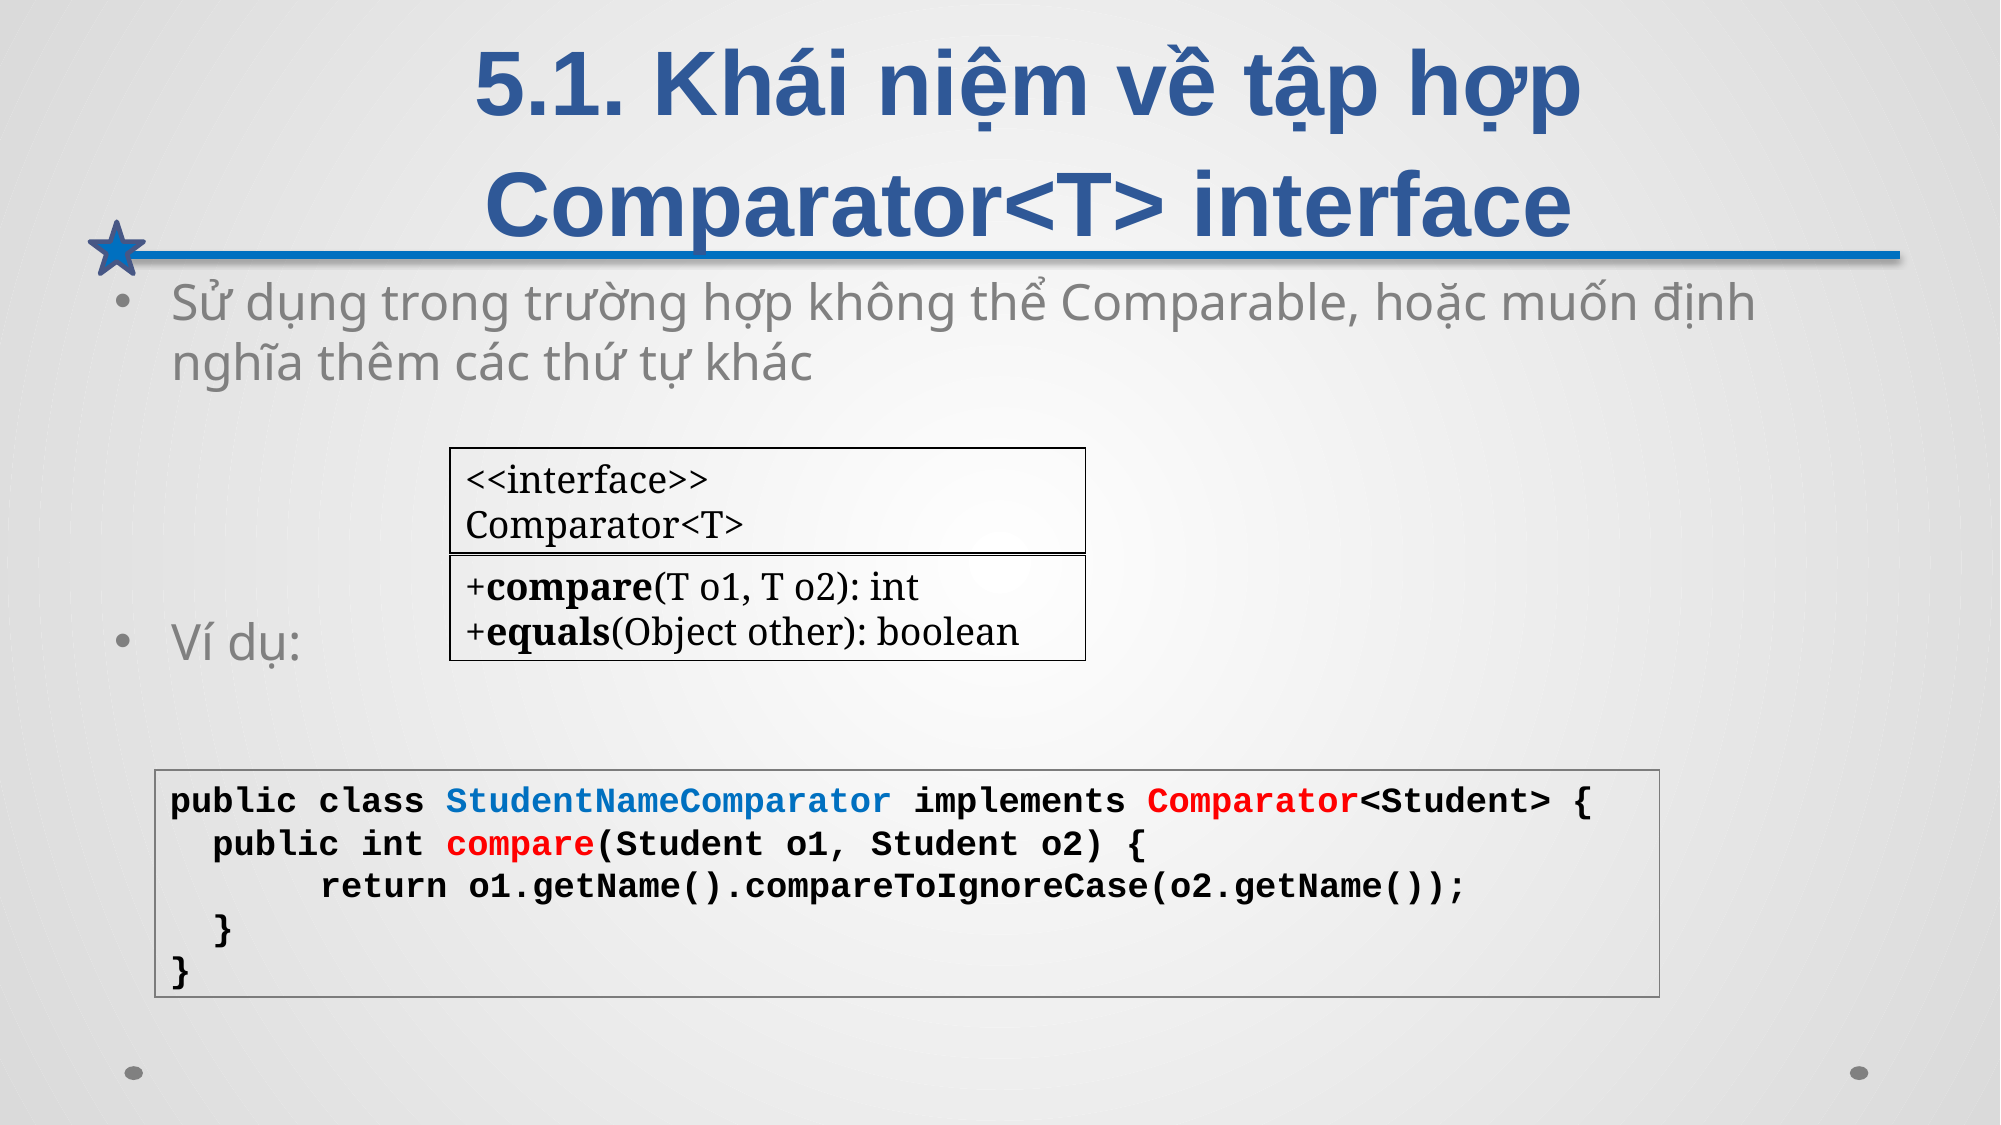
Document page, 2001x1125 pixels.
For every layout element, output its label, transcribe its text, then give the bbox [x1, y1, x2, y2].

text_box public class StudentNameComparator implements Comparator<Student> { public int compare(Student o1, Student o2) { return o1.getName().compareToIgnoreCase(o2.getName()); } } [154, 770, 1660, 998]
list Sử dụng trong trường hợp không thể Comparable, hoặc muốn định nghĩa thêm các thứ tự khác Ví dụ: [99, 262, 1900, 1005]
title 5.1. Khái niệm về tập hợp Comparator<T> interface [161, 28, 1897, 262]
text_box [449, 447, 1086, 663]
